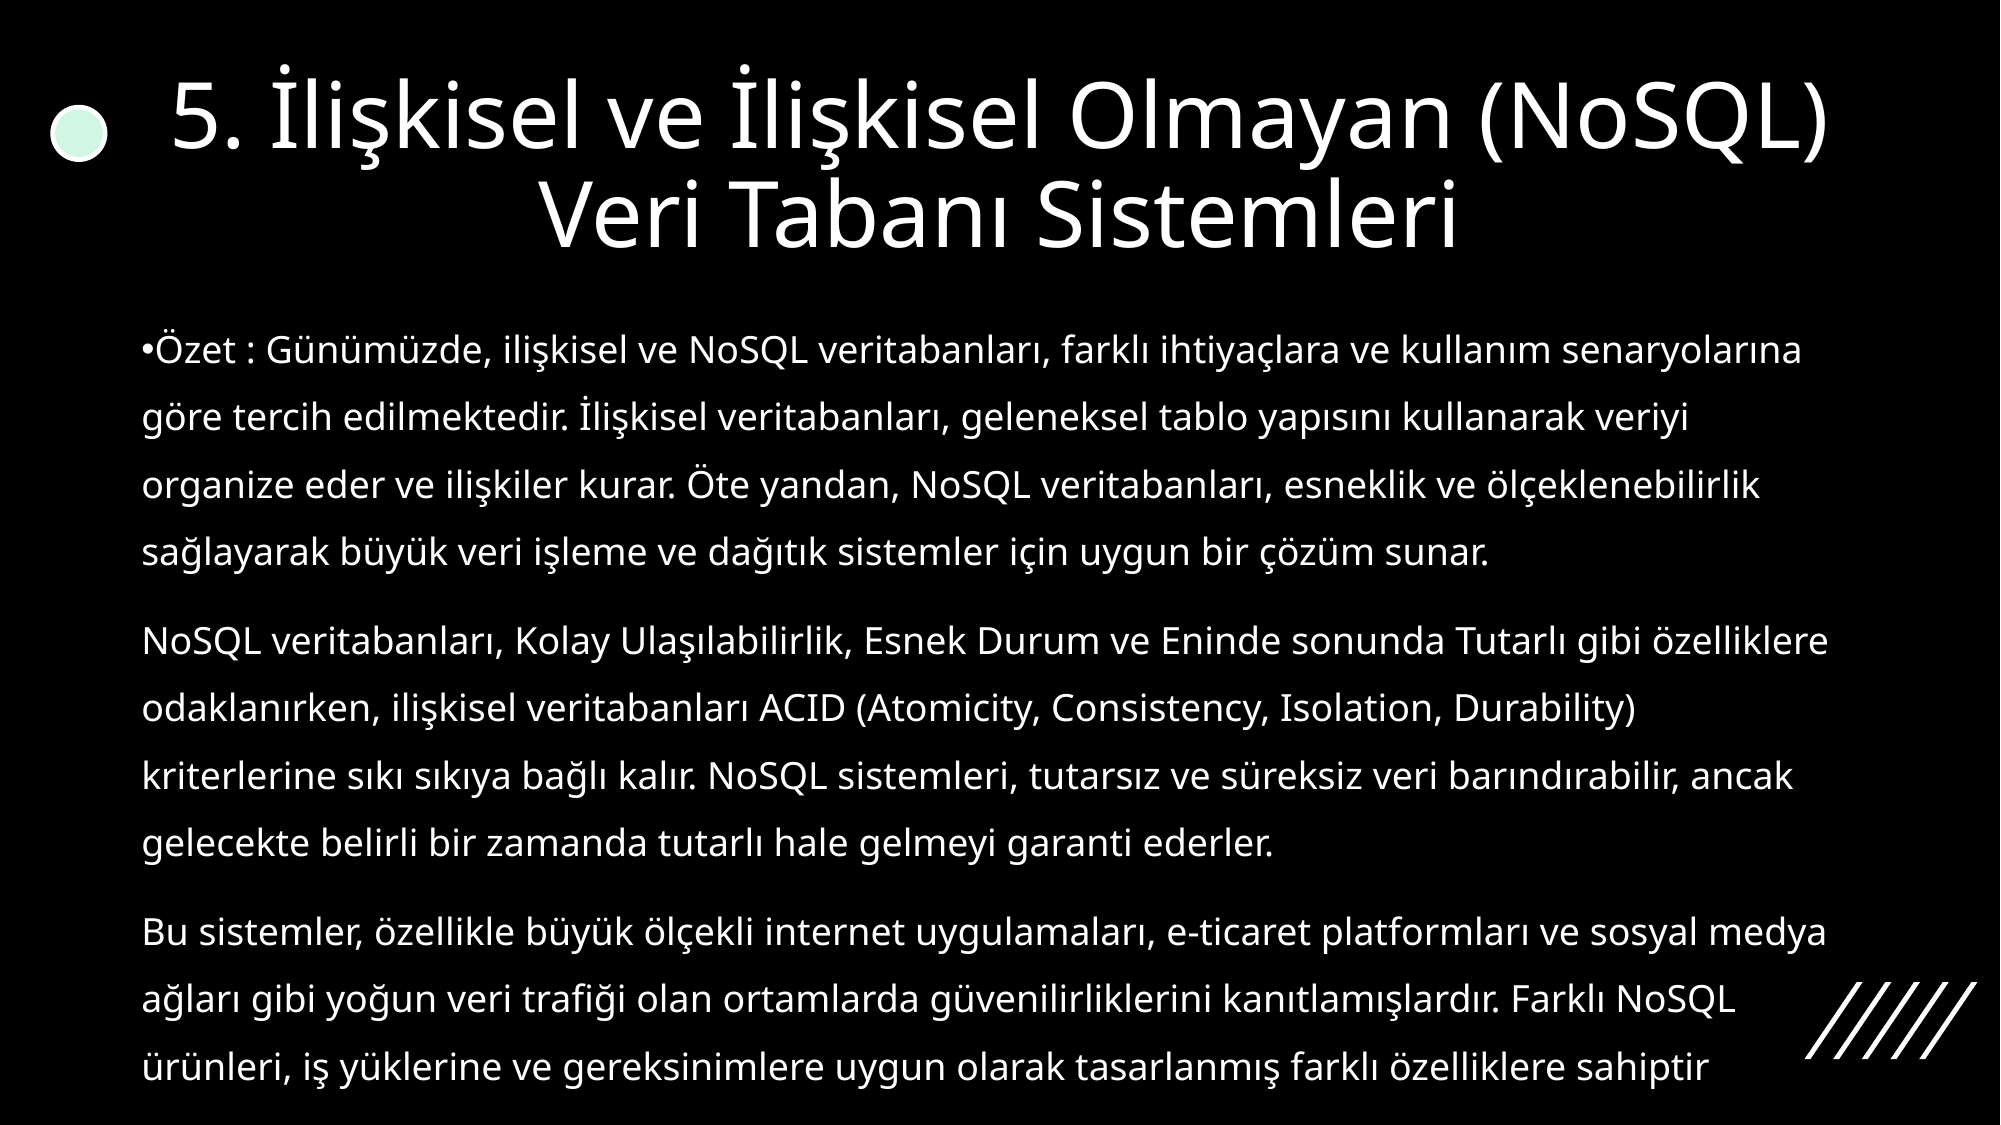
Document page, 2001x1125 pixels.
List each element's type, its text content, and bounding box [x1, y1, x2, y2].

list Özet : Günümüzde, ilişkisel ve NoSQL veritabanları, farklı ihtiyaçlara ve kullanım senaryolarına göre tercih edilmektedir. İlişkisel veritabanları, geleneksel tablo yapısını kullanarak veriyi organize eder ve ilişkiler kurar. Öte yandan, NoSQL veritabanları, esneklik ve ölçeklenebilirlik sağlayarak büyük veri işleme ve dağıtık sistemler için uygun bir çözüm sunar. NoSQL veritabanları, Kolay Ulaşılabilirlik, Esnek Durum ve Eninde sonunda Tutarlı gibi özelliklere odaklanırken, ilişkisel veritabanları ACID (Atomicity, Consistency, Isolation, Durability) kriterlerine sıkı sıkıya bağlı kalır. NoSQL sistemleri, tutarsız ve süreksiz veri barındırabilir, ancak gelecekte belirli bir zamanda tutarlı hale gelmeyi garanti ederler. Bu sistemler, özellikle büyük ölçekli internet uygulamaları, e-ticaret platformları ve sosyal medya ağları gibi yoğun veri trafiği olan ortamlarda güvenilirliklerini kanıtlamışlardır. Farklı NoSQL ürünleri, iş yüklerine ve gereksinimlere uygun olarak tasarlanmış farklı özelliklere sahiptir [126, 295, 1852, 1094]
title 5. İlişkisel ve İlişkisel Olmayan (NoSQL) Veri Tabanı Sistemleri [137, 59, 1863, 278]
